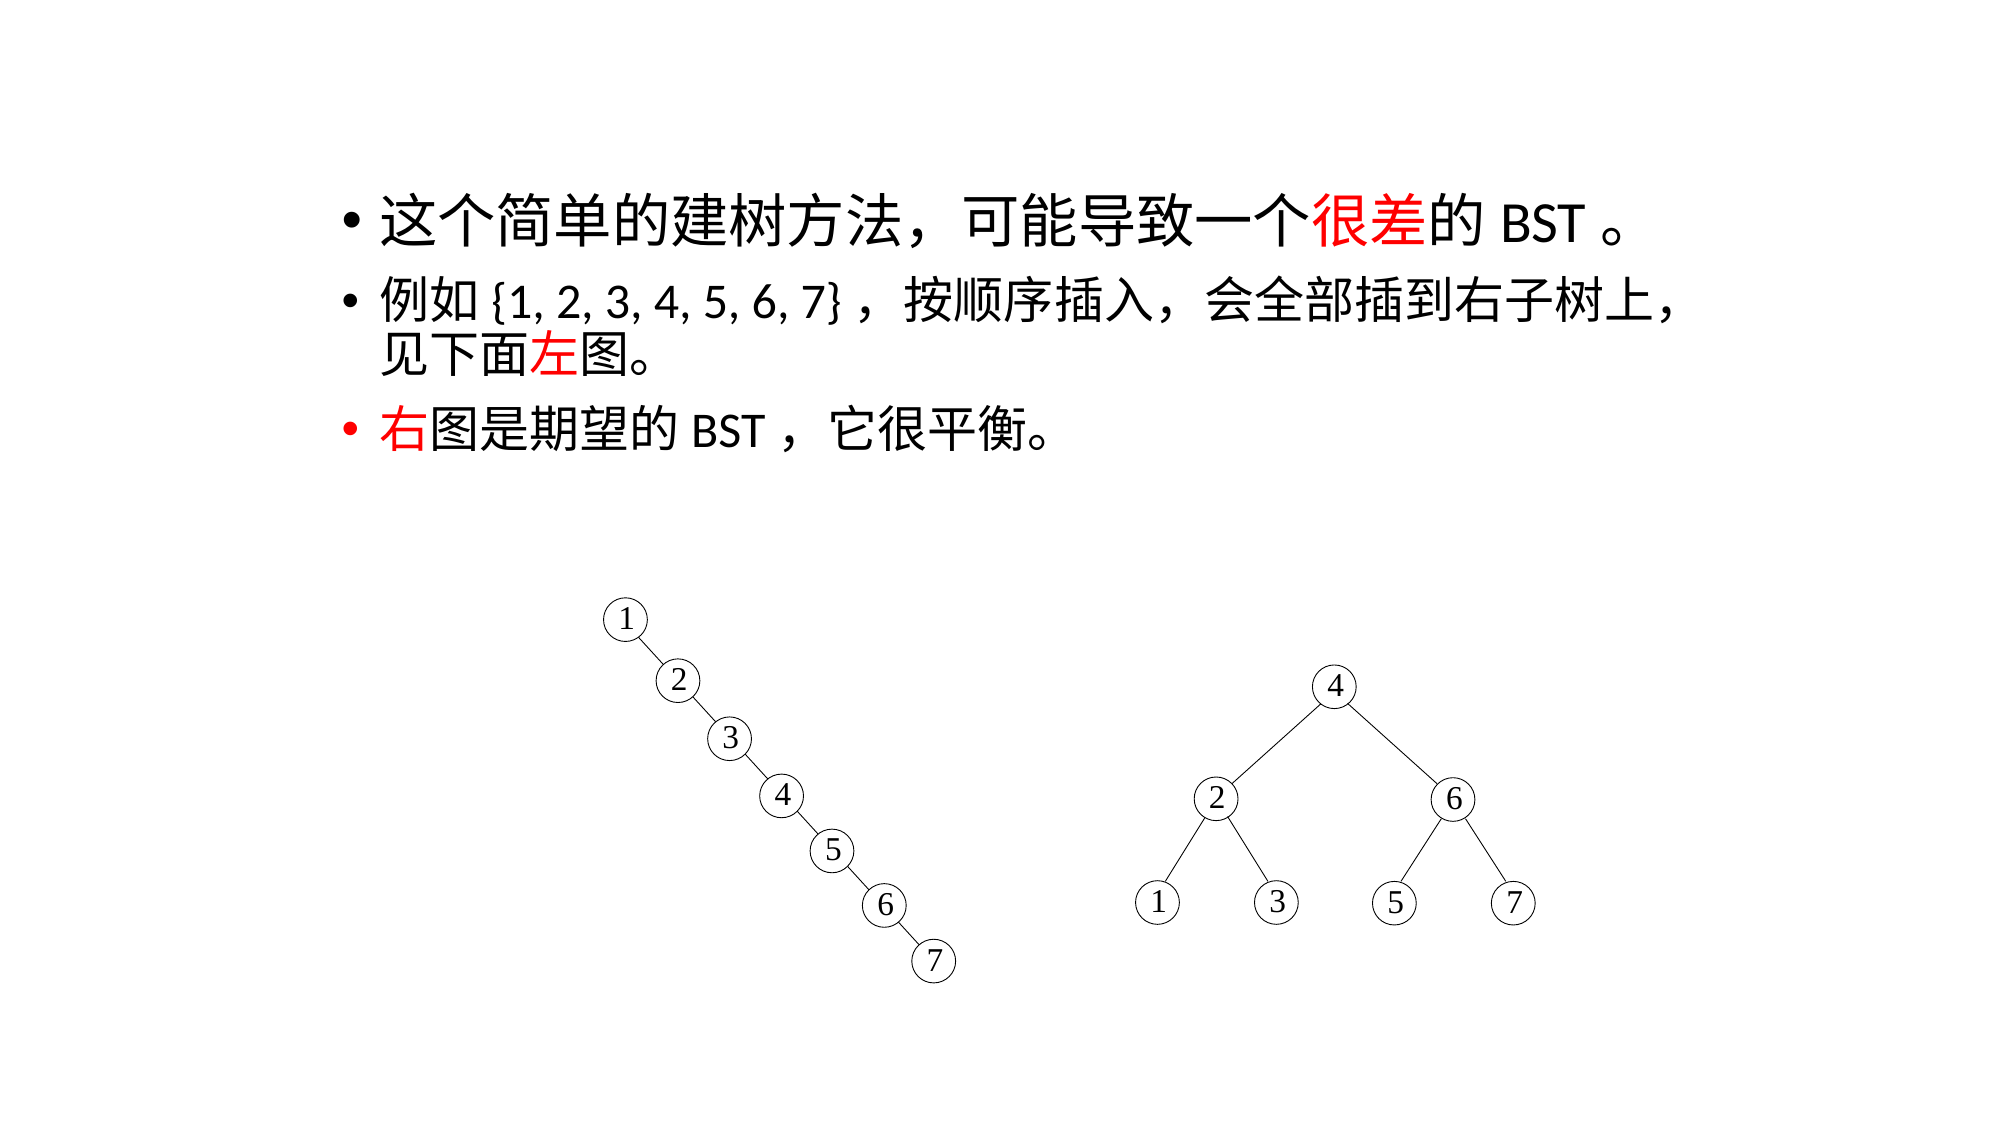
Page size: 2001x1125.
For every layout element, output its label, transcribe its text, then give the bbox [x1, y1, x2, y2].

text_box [598, 592, 1541, 988]
list 这个简单的建树方法，可能导致一个很差的BST。 例如{1, 2, 3, 4, 5, 6, 7}，按顺序插入，会全部插到右子树上，见下面左图。 右图是期望的BST，它很平衡。 [326, 184, 1699, 528]
